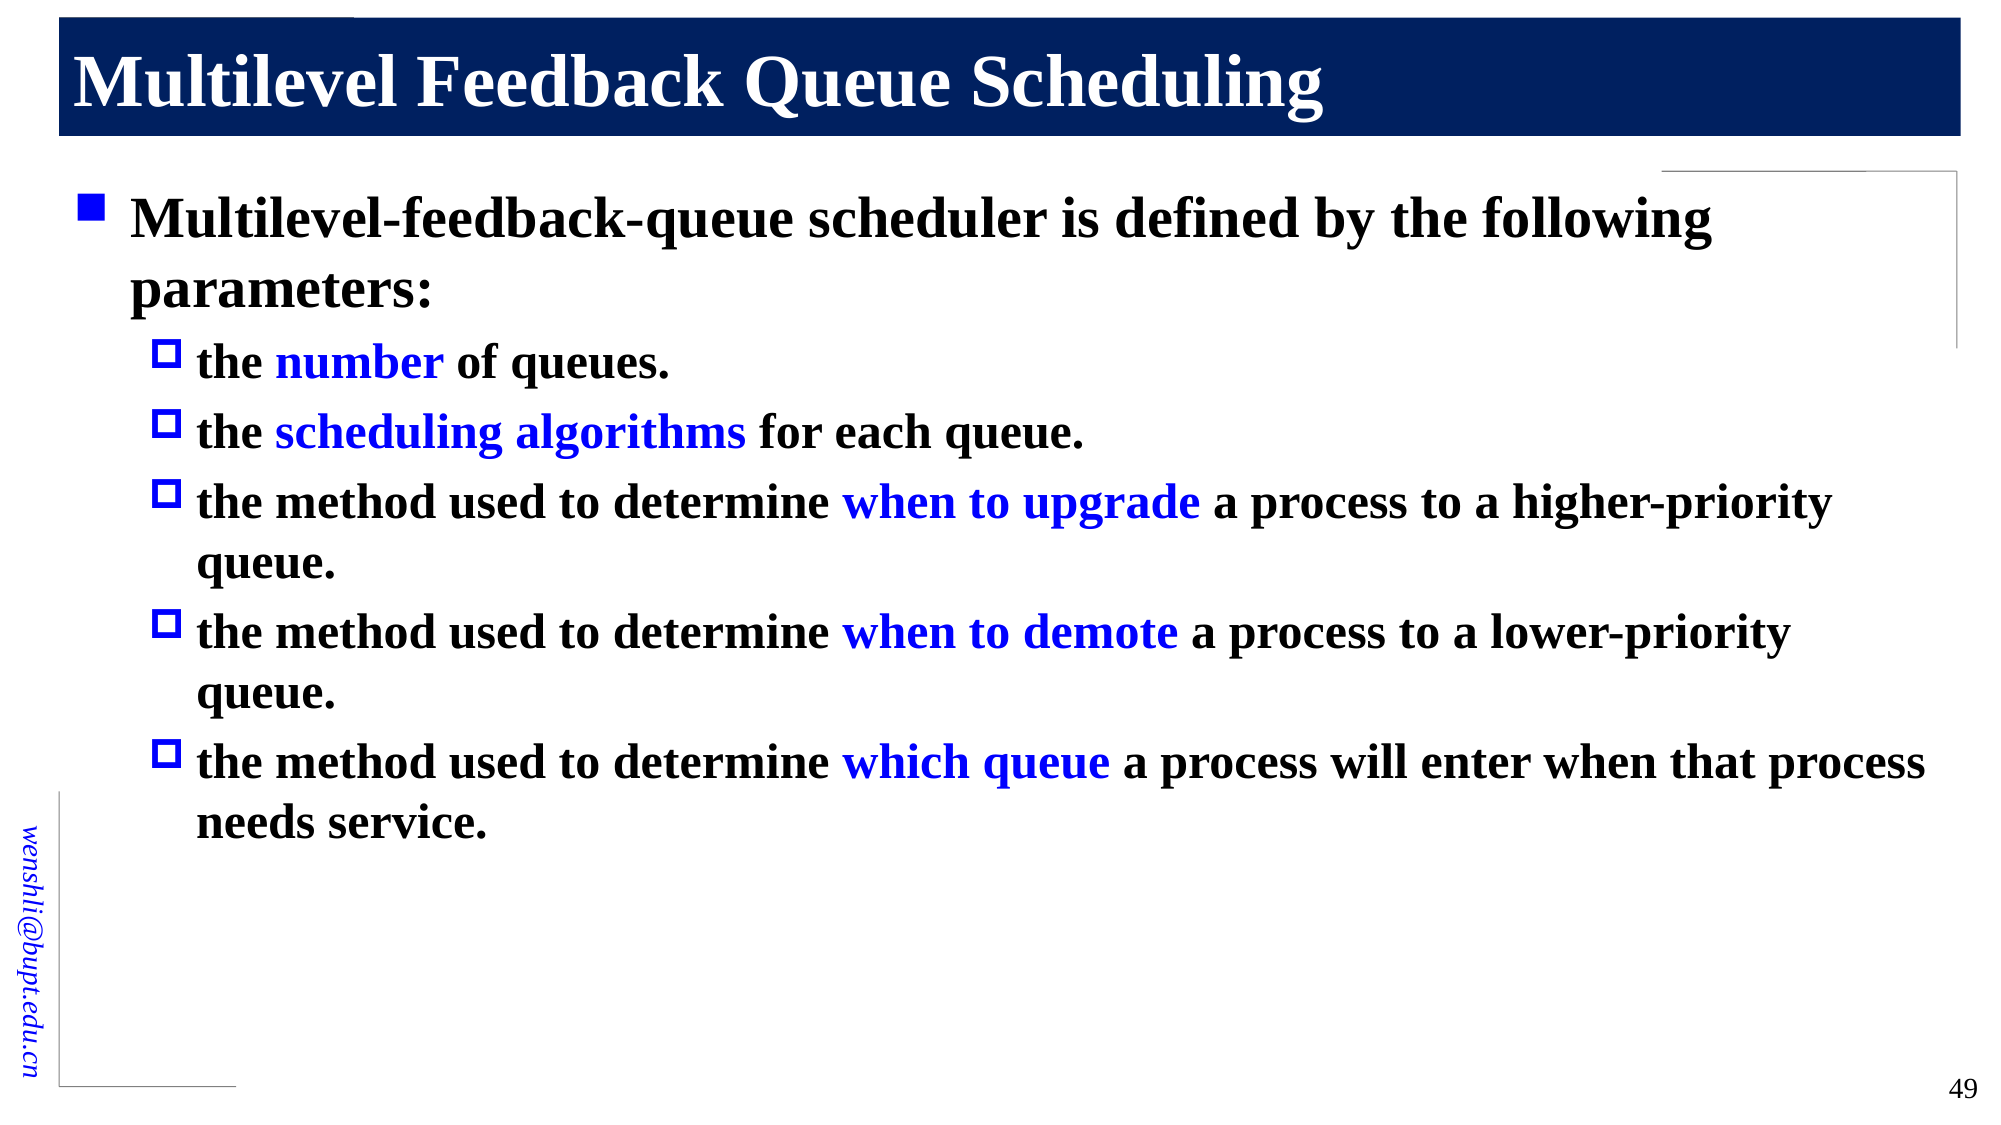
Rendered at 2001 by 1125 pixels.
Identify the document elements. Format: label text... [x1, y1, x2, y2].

title Multilevel Feedback Queue Scheduling [58, 17, 1961, 137]
slide_number 49 [1826, 1062, 1994, 1117]
list Multilevel-feedback-queue scheduler is defined by the following parameters: the number of queues. the scheduling algorithms for each queue. the method used to determine when to upgrade a process to a higher-priority queue. the method used to determine when to demote a process to a lower-priority queue. the method used to determine which queue a process will enter when that process needs service. [59, 171, 1955, 1087]
